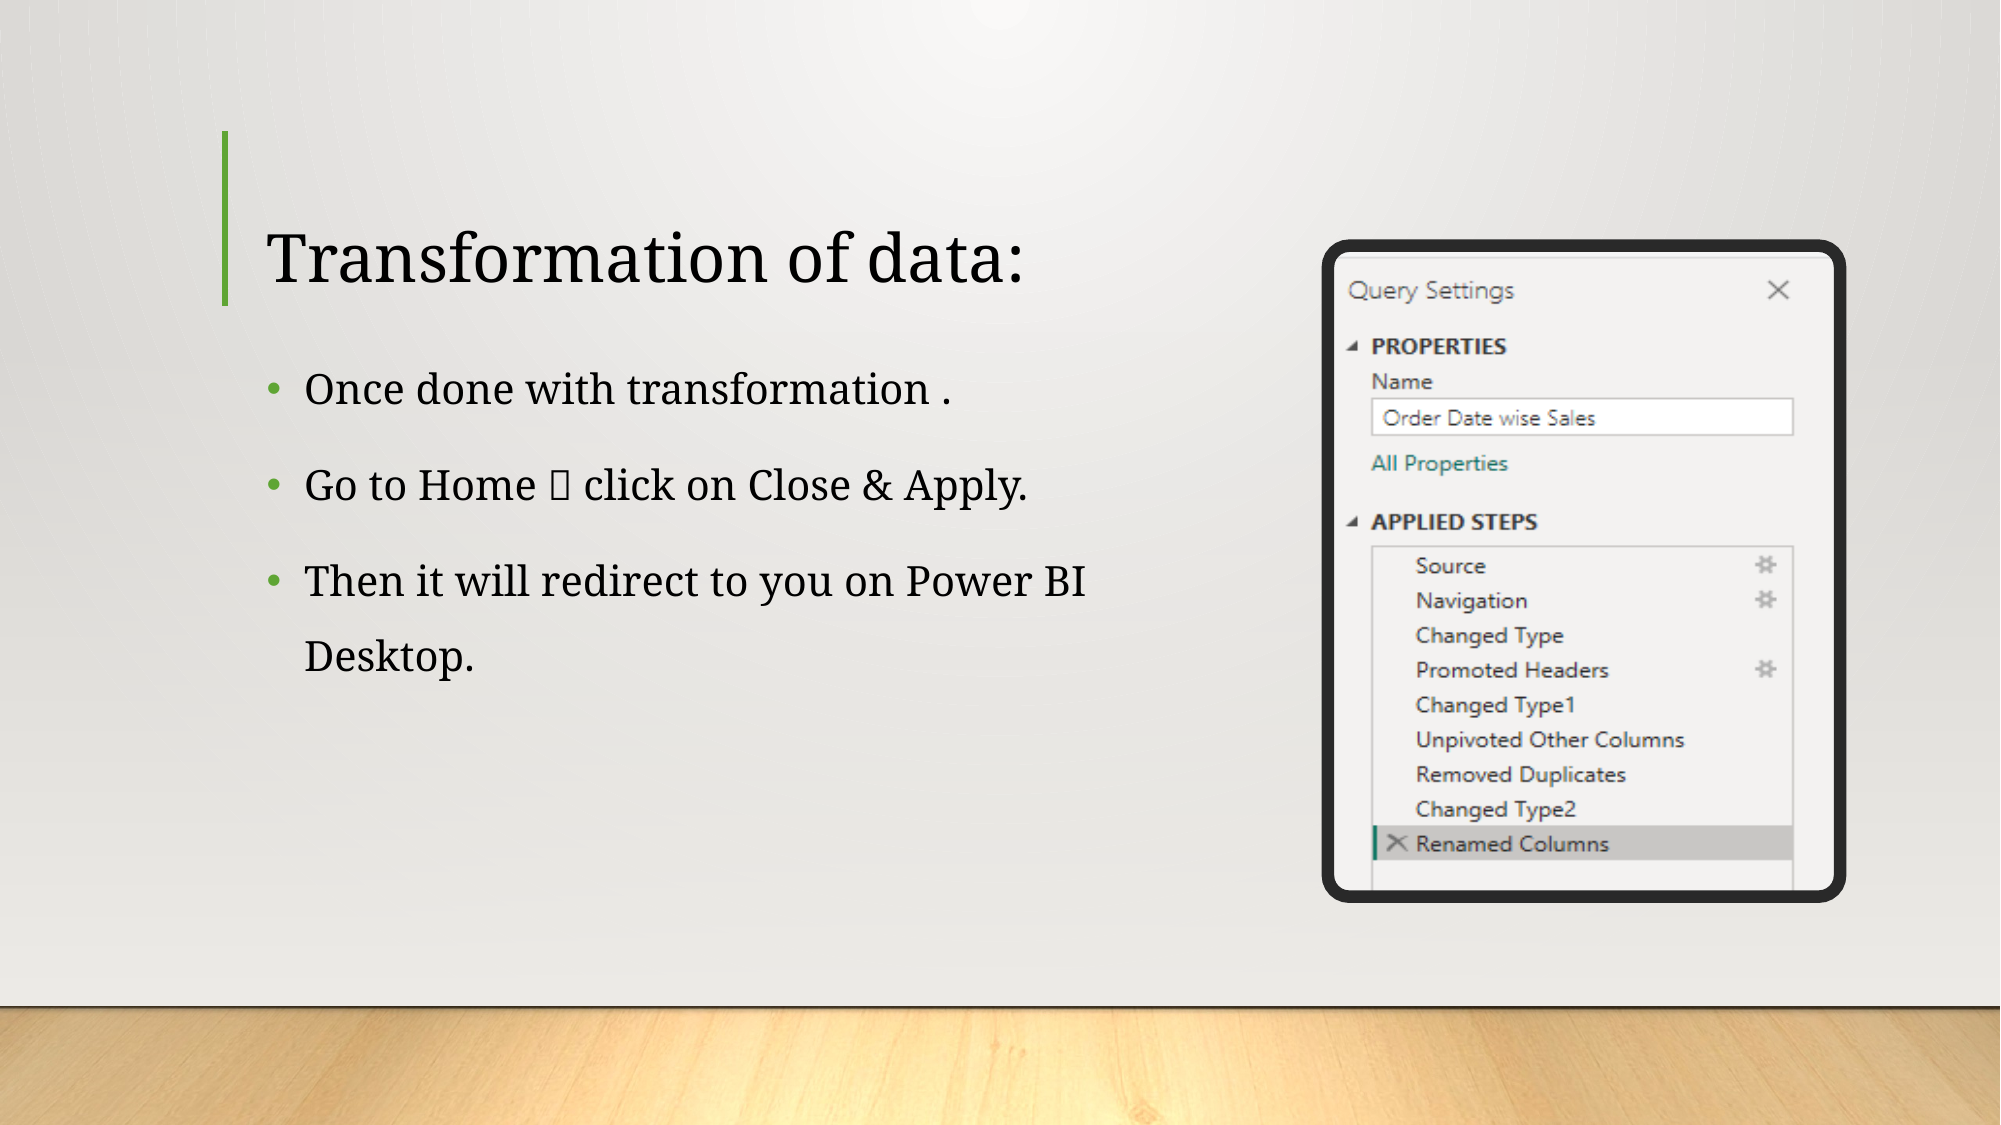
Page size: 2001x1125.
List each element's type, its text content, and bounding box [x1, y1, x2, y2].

list Once done with transformation . Go to Home  click on Close & Apply. Then it will redirect to you on Power BI Desktop. [251, 330, 1145, 897]
title Transformation of data: [251, 131, 1814, 305]
picture [0, 1006, 2000, 1125]
picture [1327, 245, 1841, 897]
